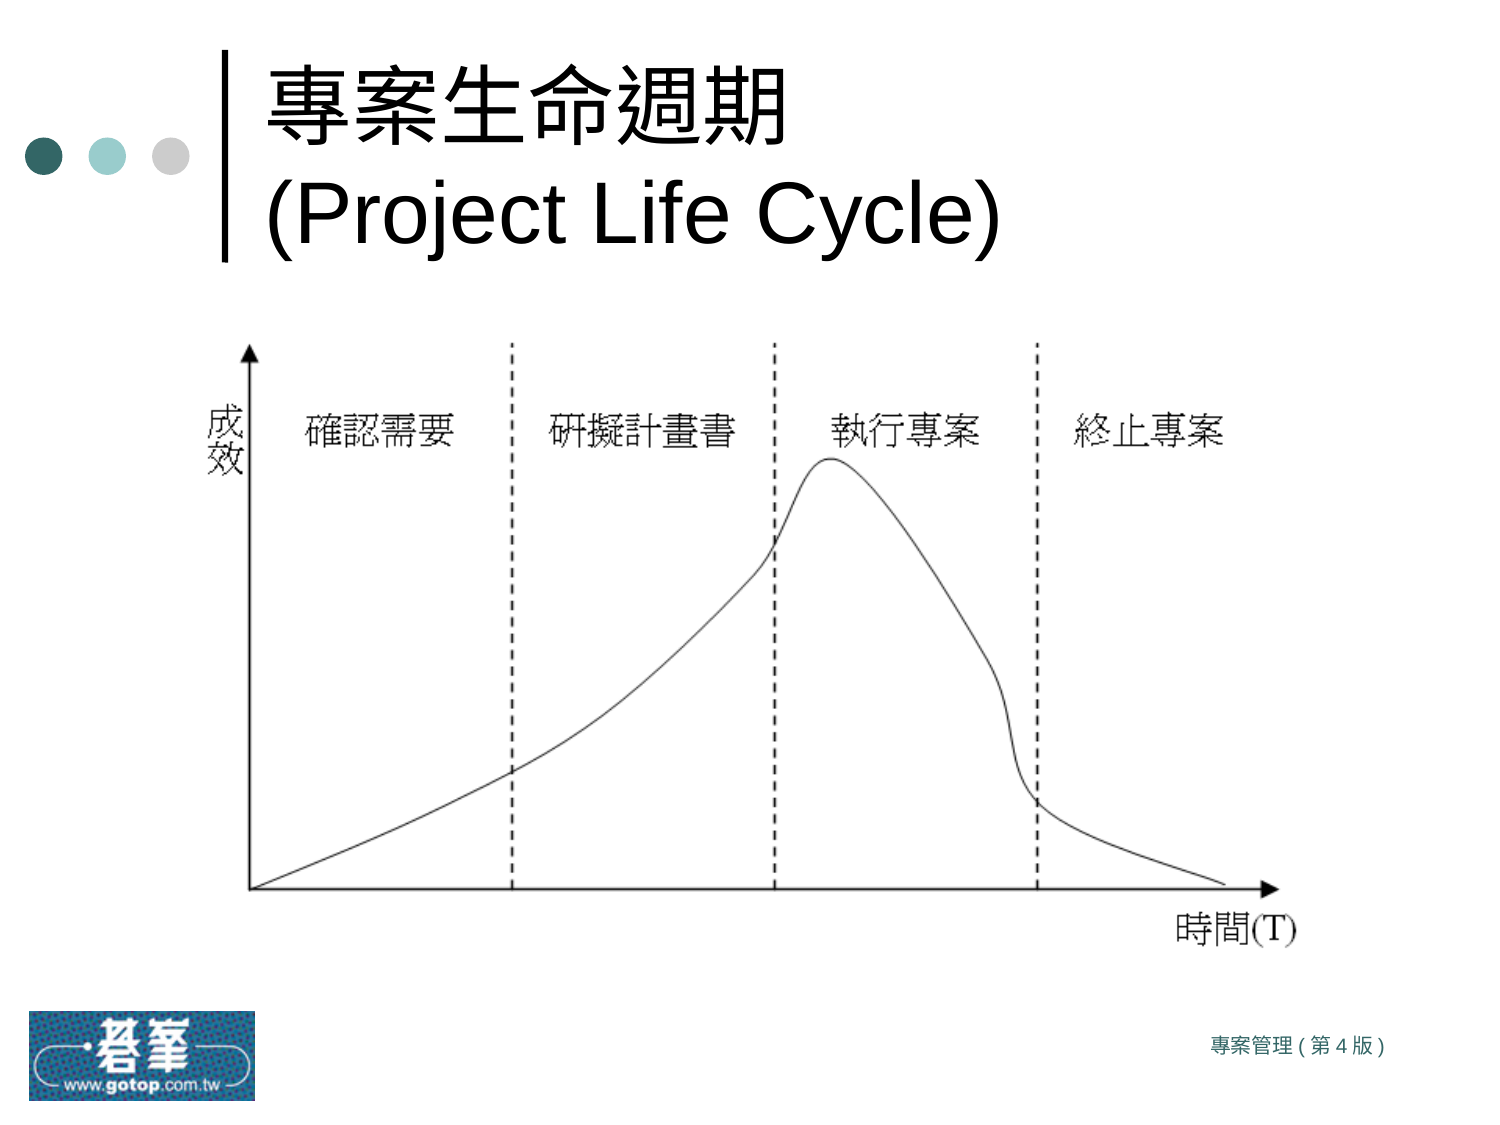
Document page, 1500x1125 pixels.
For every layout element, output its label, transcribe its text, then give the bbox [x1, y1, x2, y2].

picture [199, 326, 1301, 960]
picture [29, 1011, 255, 1101]
title 專案生命週期 (Project Life Cycle) [249, 31, 1400, 282]
slide_number 專案管理(第4版) [1087, 1025, 1400, 1100]
